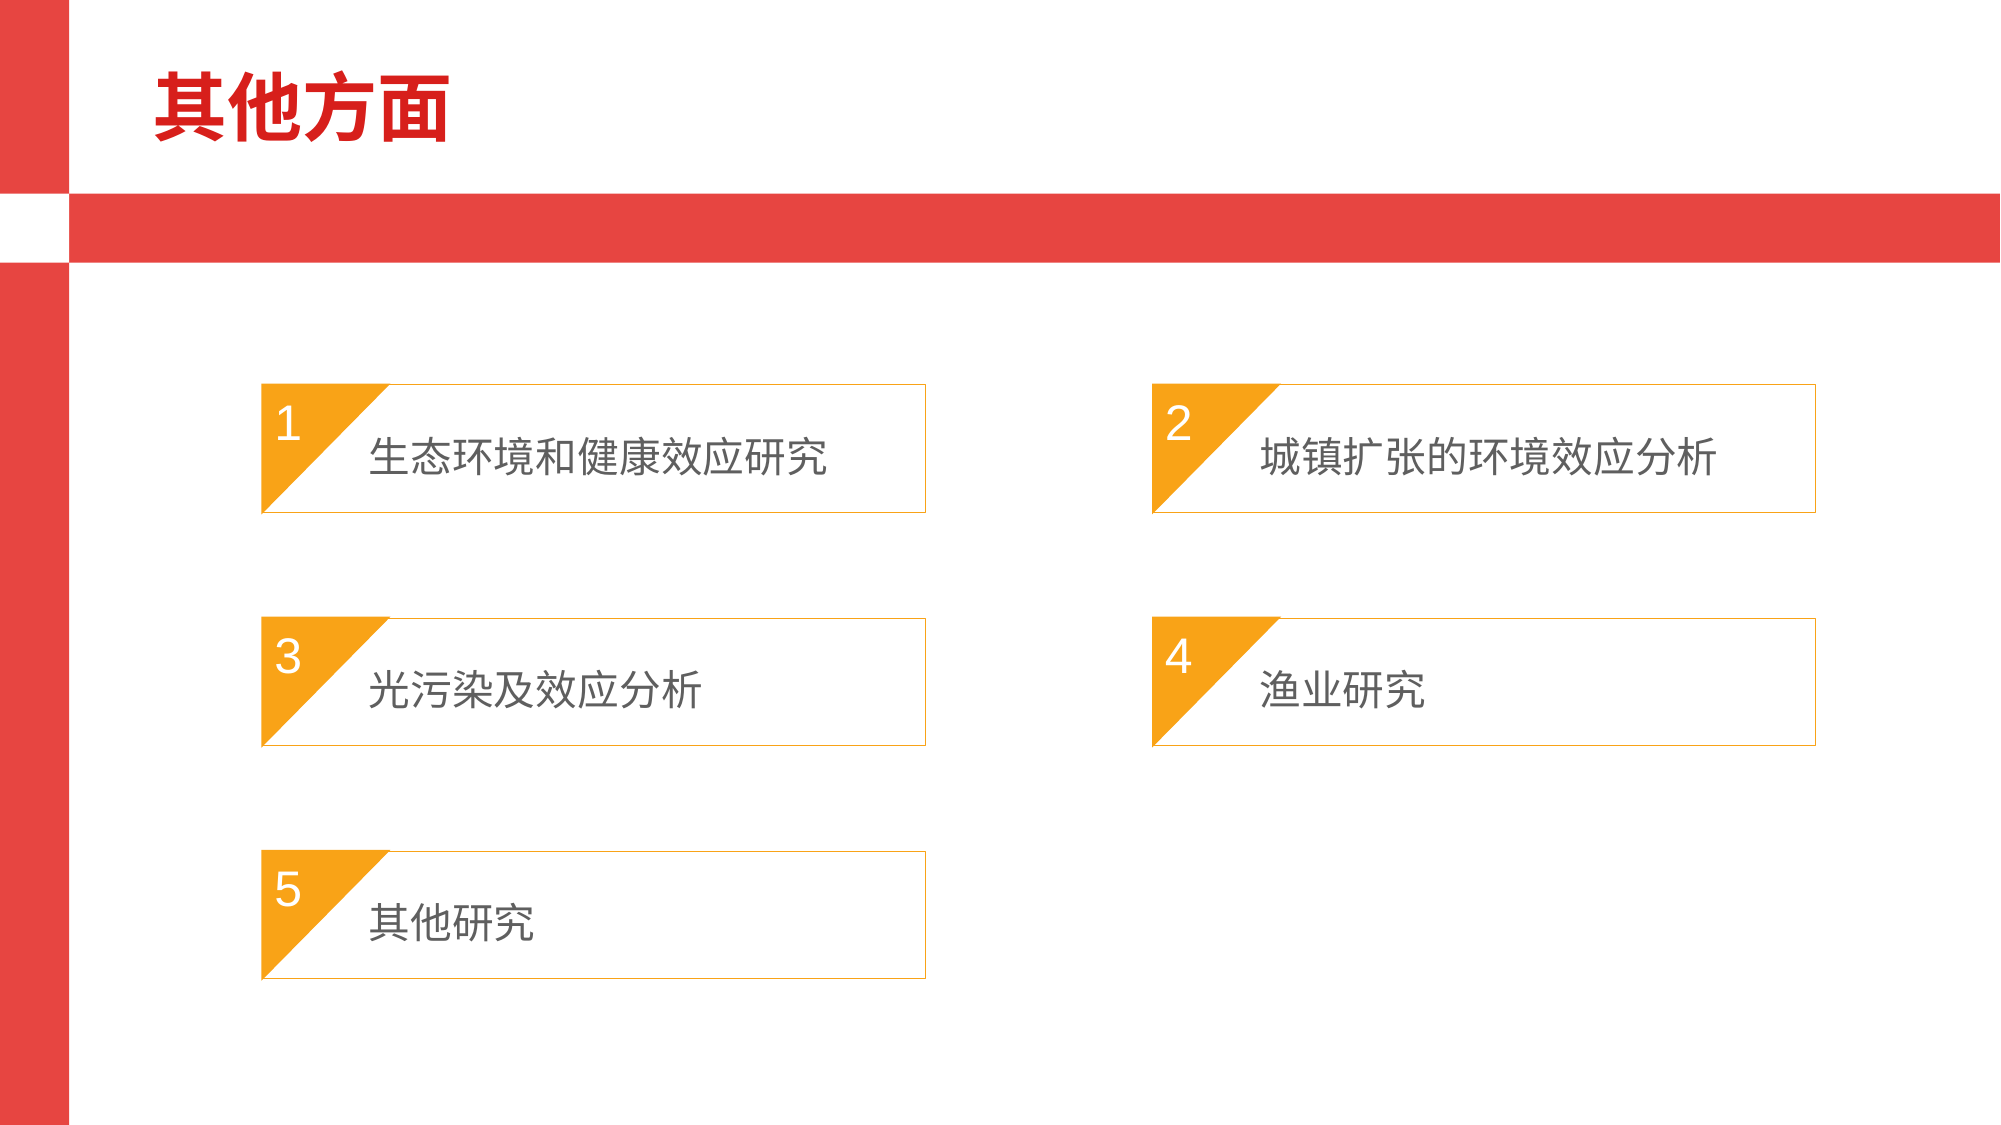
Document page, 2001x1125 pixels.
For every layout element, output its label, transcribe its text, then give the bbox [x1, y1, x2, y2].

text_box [262, 617, 925, 746]
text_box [262, 384, 925, 512]
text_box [262, 850, 925, 979]
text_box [1153, 384, 1816, 512]
text_box 其他方面 [137, 34, 597, 189]
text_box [1153, 617, 1816, 746]
